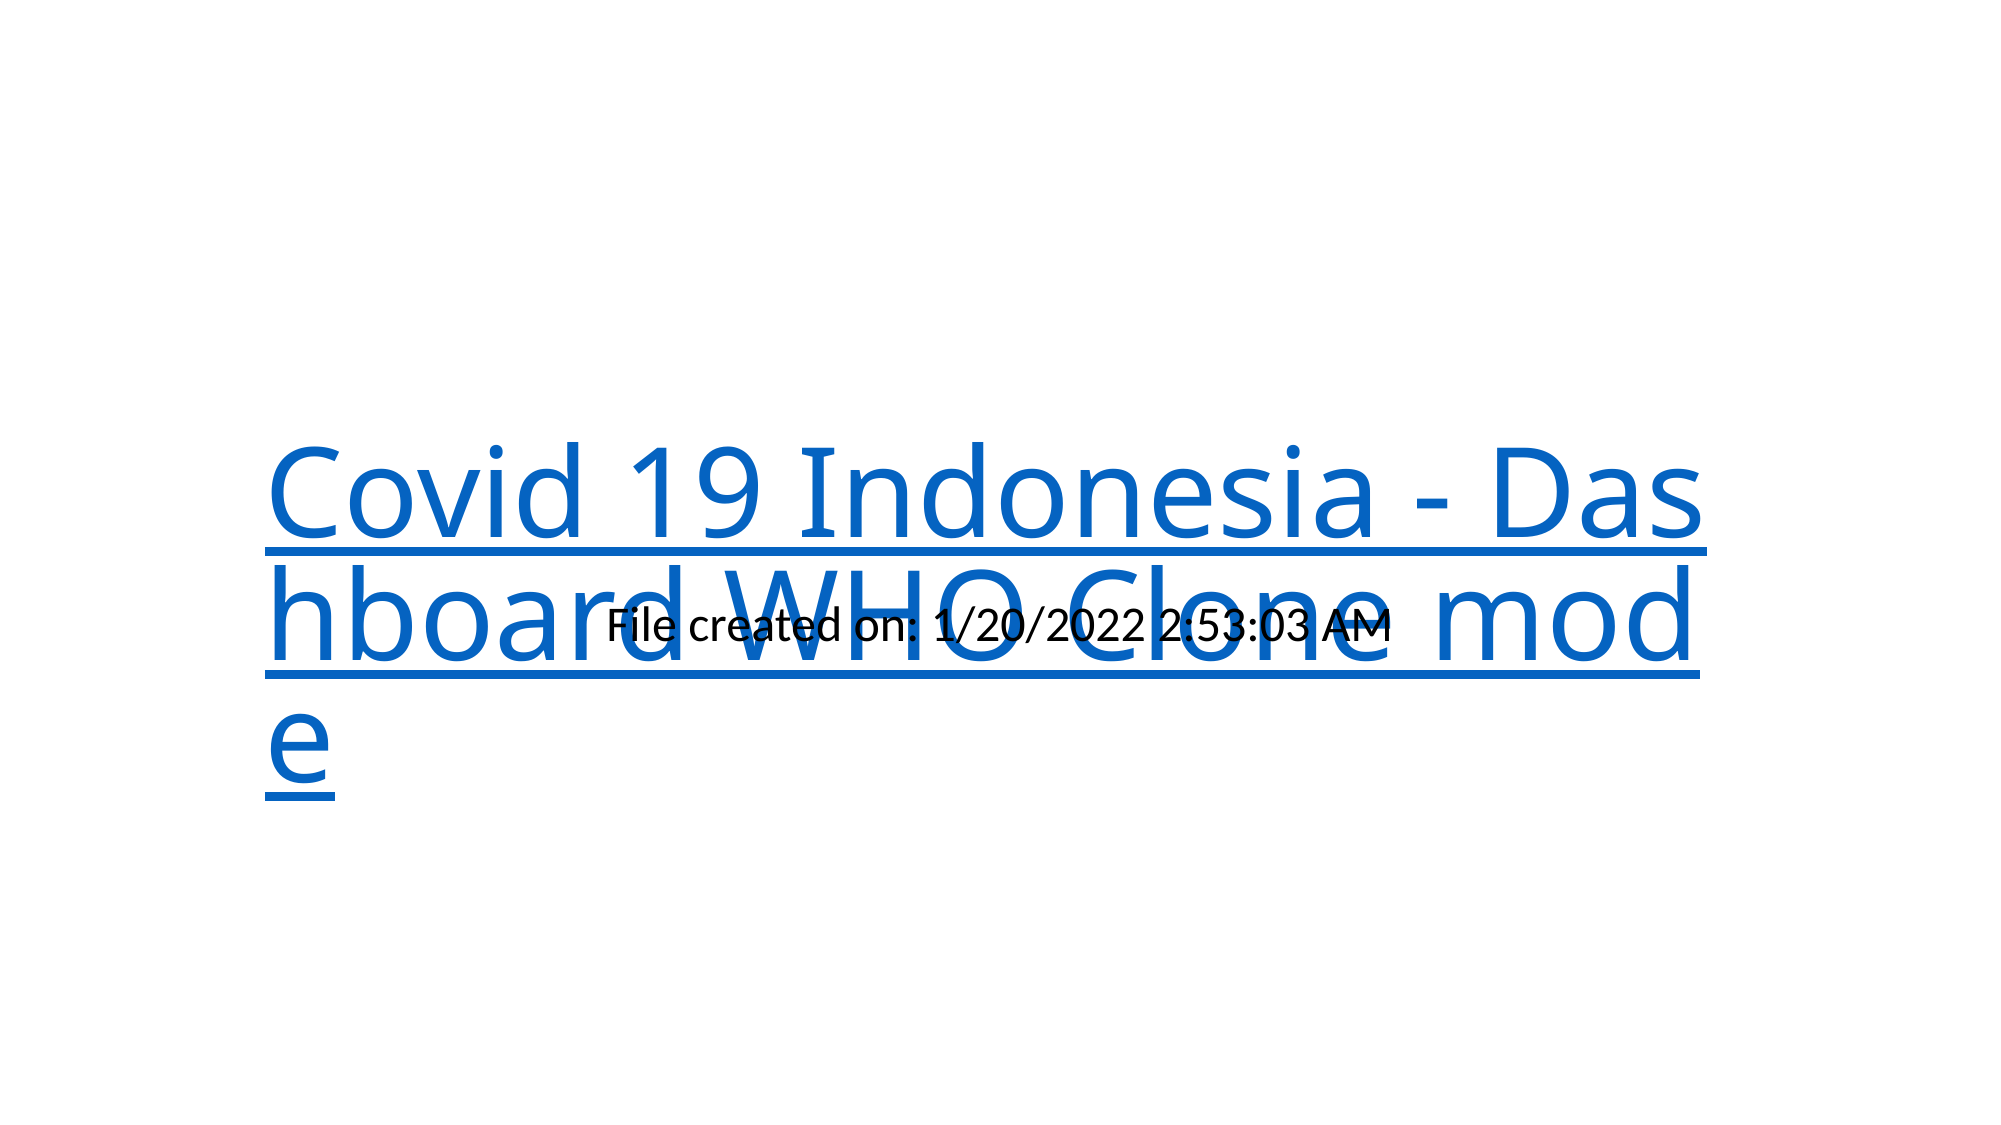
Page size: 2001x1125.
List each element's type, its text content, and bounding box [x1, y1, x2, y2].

title Covid 19 Indonesia - Dashboard WHO Clone mode [249, 184, 1750, 576]
subtitle File created on: 1/20/2022 2:53:03 AM [249, 590, 1750, 863]
